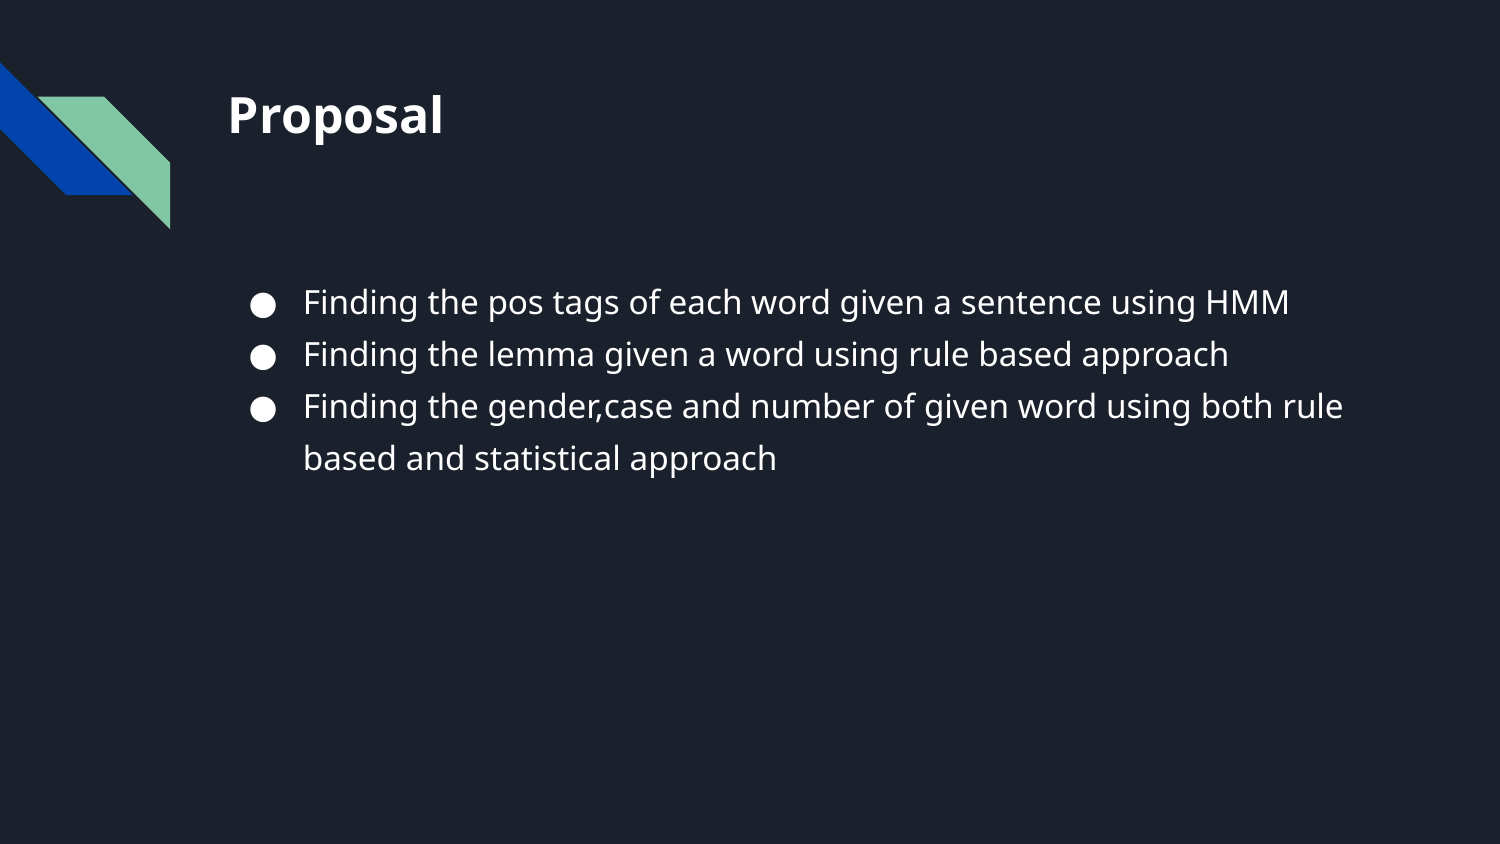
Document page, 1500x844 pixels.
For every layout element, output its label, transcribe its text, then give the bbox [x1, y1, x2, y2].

list Finding the pos tags of each word given a sentence using HMM Finding the lemma given a word using rule based approach Finding the gender,case and number of given word using both rule based and statistical approach [212, 257, 1368, 735]
title Proposal [212, 64, 1368, 215]
